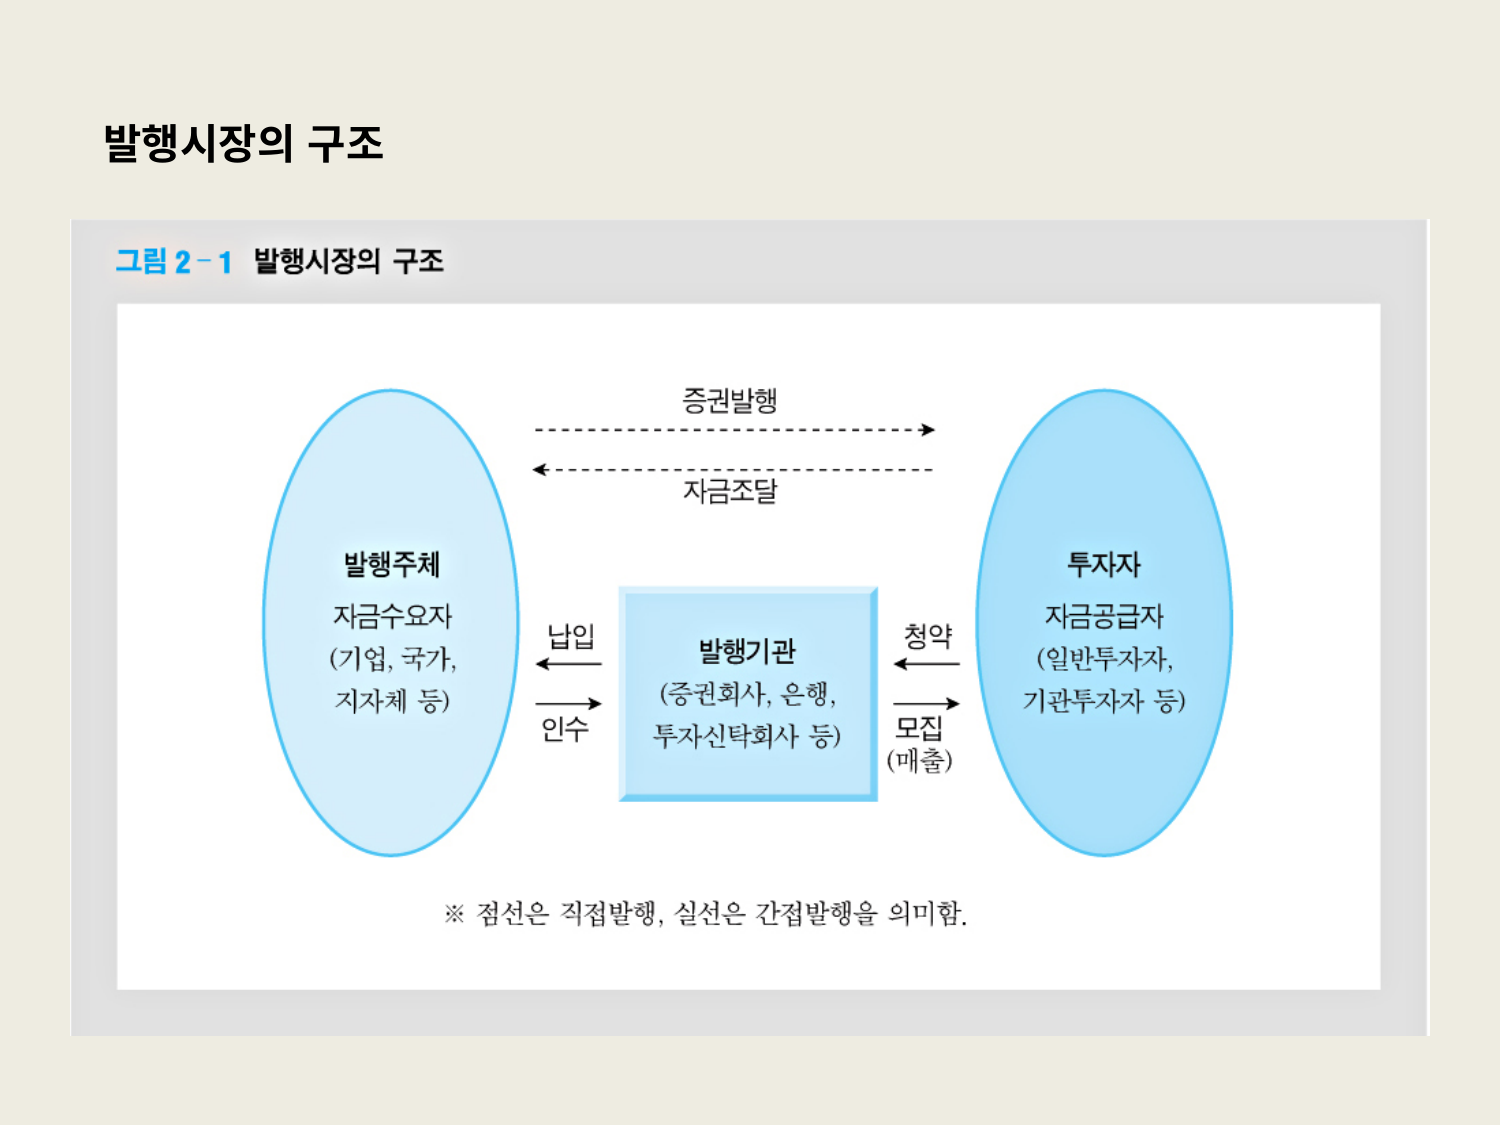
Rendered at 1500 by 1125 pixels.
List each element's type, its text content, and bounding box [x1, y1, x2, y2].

title 발행시장의 구조 [88, 90, 1046, 197]
picture [70, 219, 1430, 1036]
